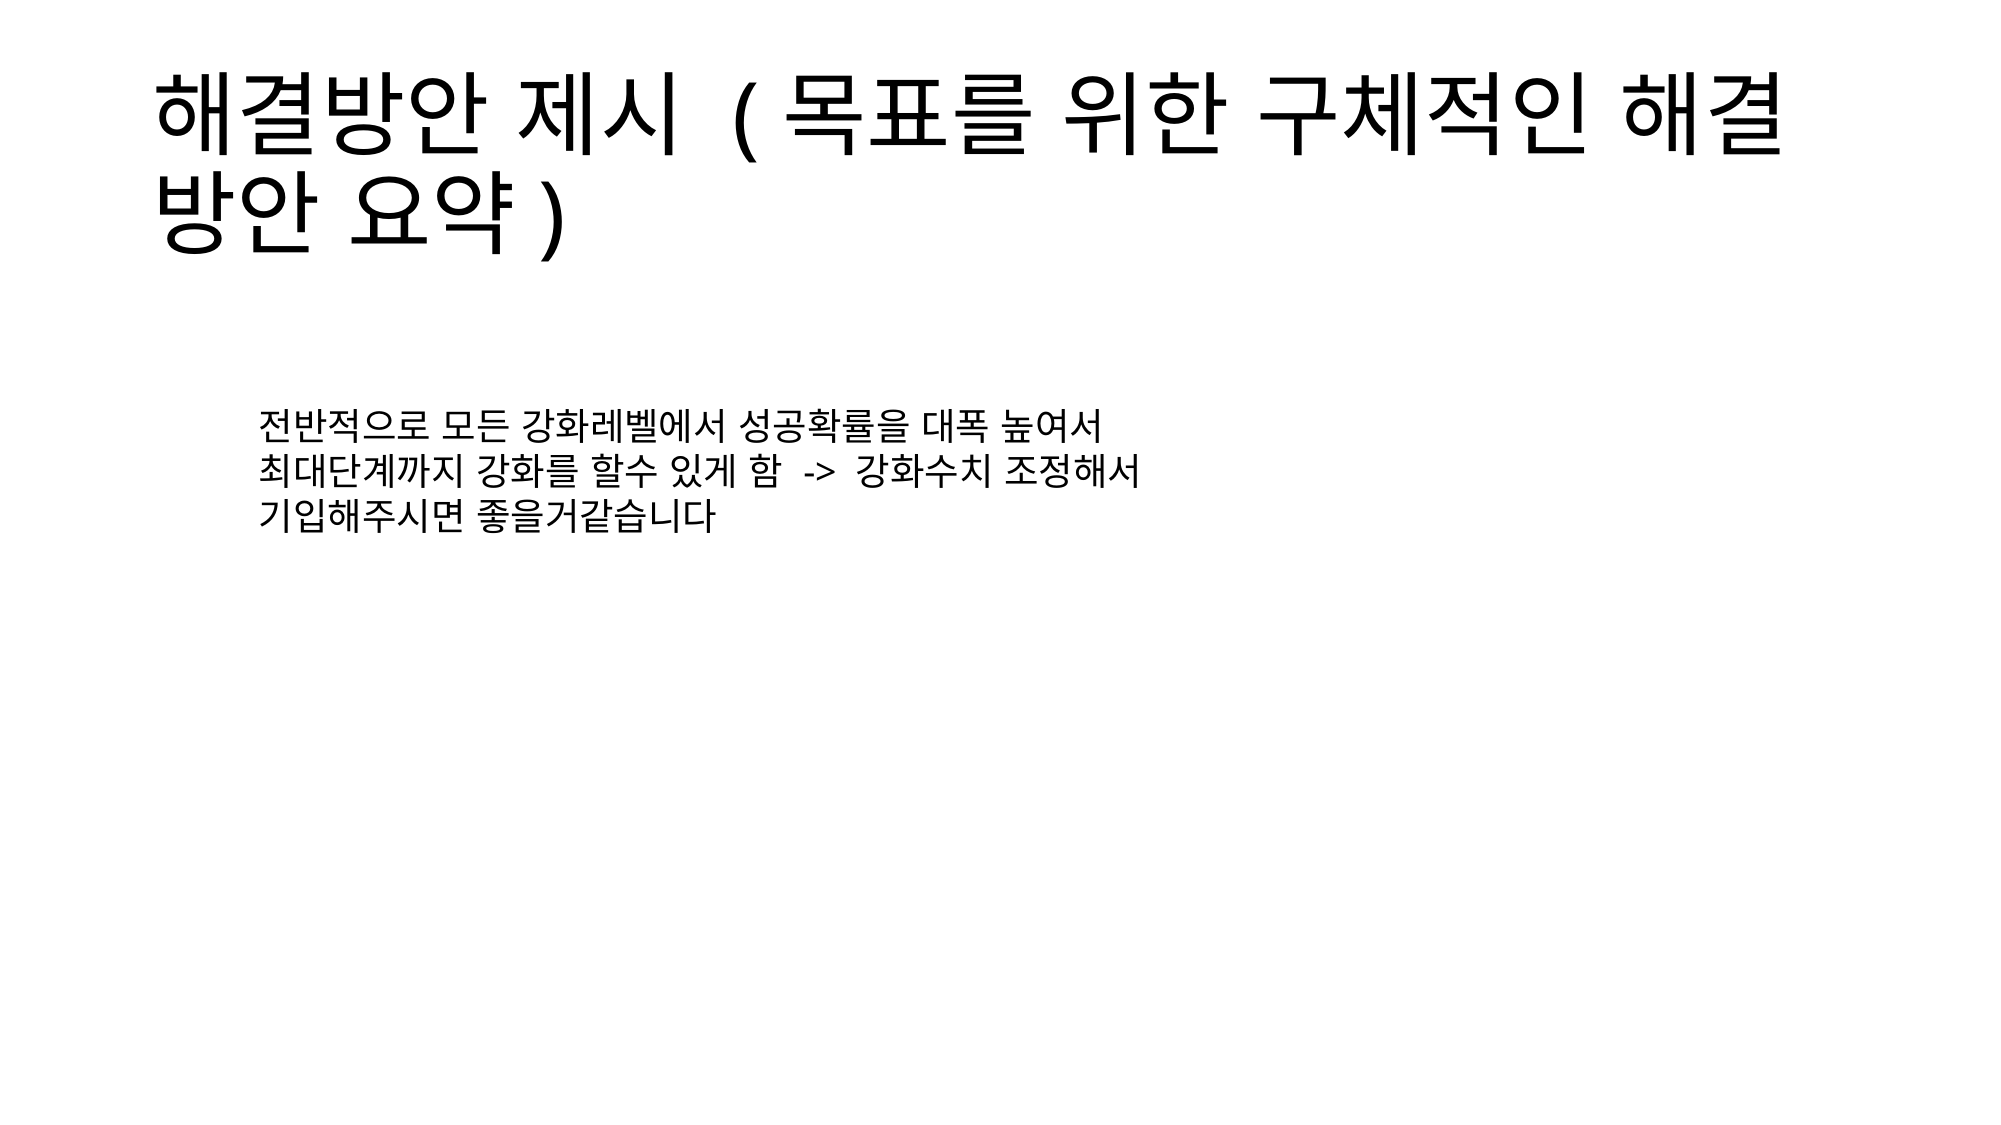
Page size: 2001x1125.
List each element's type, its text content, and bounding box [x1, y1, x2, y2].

title 해결방안 제시 (목표를 위한 구체적인 해결 방안 요약) [137, 59, 1863, 278]
text_box 전반적으로 모든 강화레벨에서 성공확률을 대폭 높여서 최대단계까지 강화를 할수 있게 함 -> 강화수치 조정해서 기입해주시면 좋을거같습니다 [244, 395, 1230, 546]
